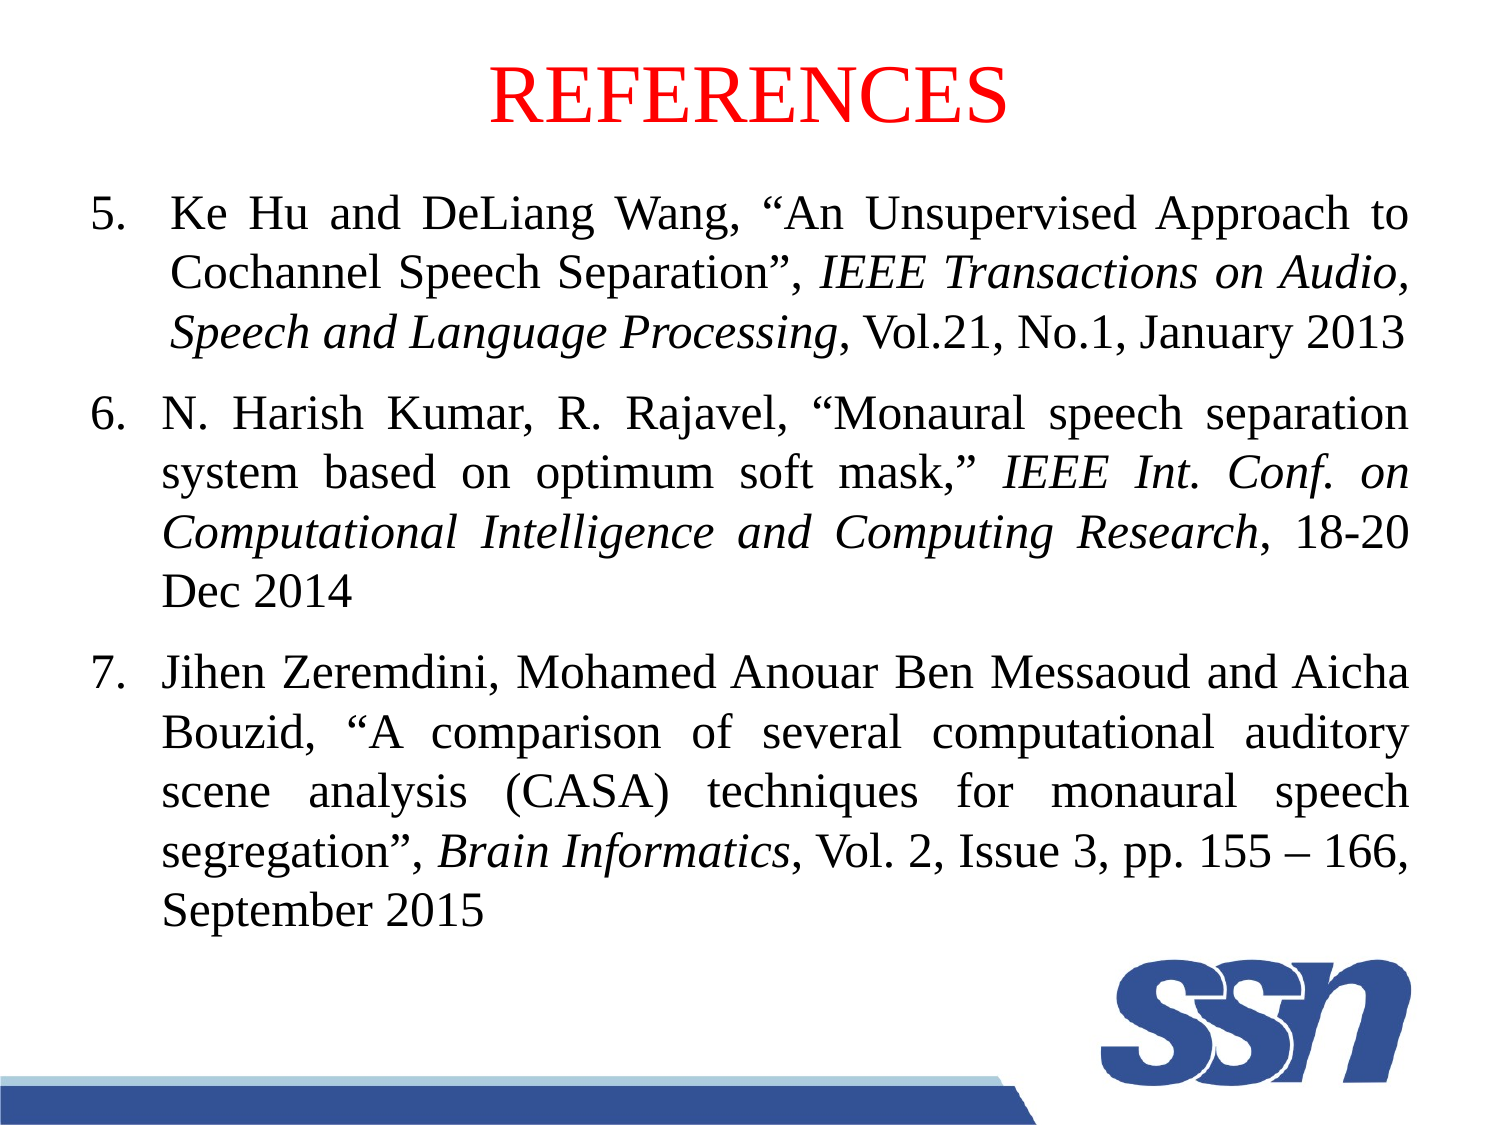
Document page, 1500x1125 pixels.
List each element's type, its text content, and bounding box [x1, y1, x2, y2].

title REFERENCES [75, 0, 1425, 172]
list Ke Hu and DeLiang Wang, “An Unsupervised Approach to Cochannel Speech Separation”, IEEE Transactions on Audio, Speech and Language Processing, Vol.21, No.1, January 2013 N. Harish Kumar, R. Rajavel, “Monaural speech separation system based on optimum soft mask,” IEEE Int. Conf. on Computational Intelligence and Computing Research, 18-20 Dec 2014 Jihen Zeremdini, Mohamed Anouar Ben Messaoud and Aicha Bouzid, “A comparison of several computational auditory scene analysis (CASA) techniques for monaural speech segregation”, Brain Informatics, Vol. 2, Issue 3, pp. 155 – 166, September 2015 [75, 172, 1425, 976]
picture [0, 916, 1475, 1125]
